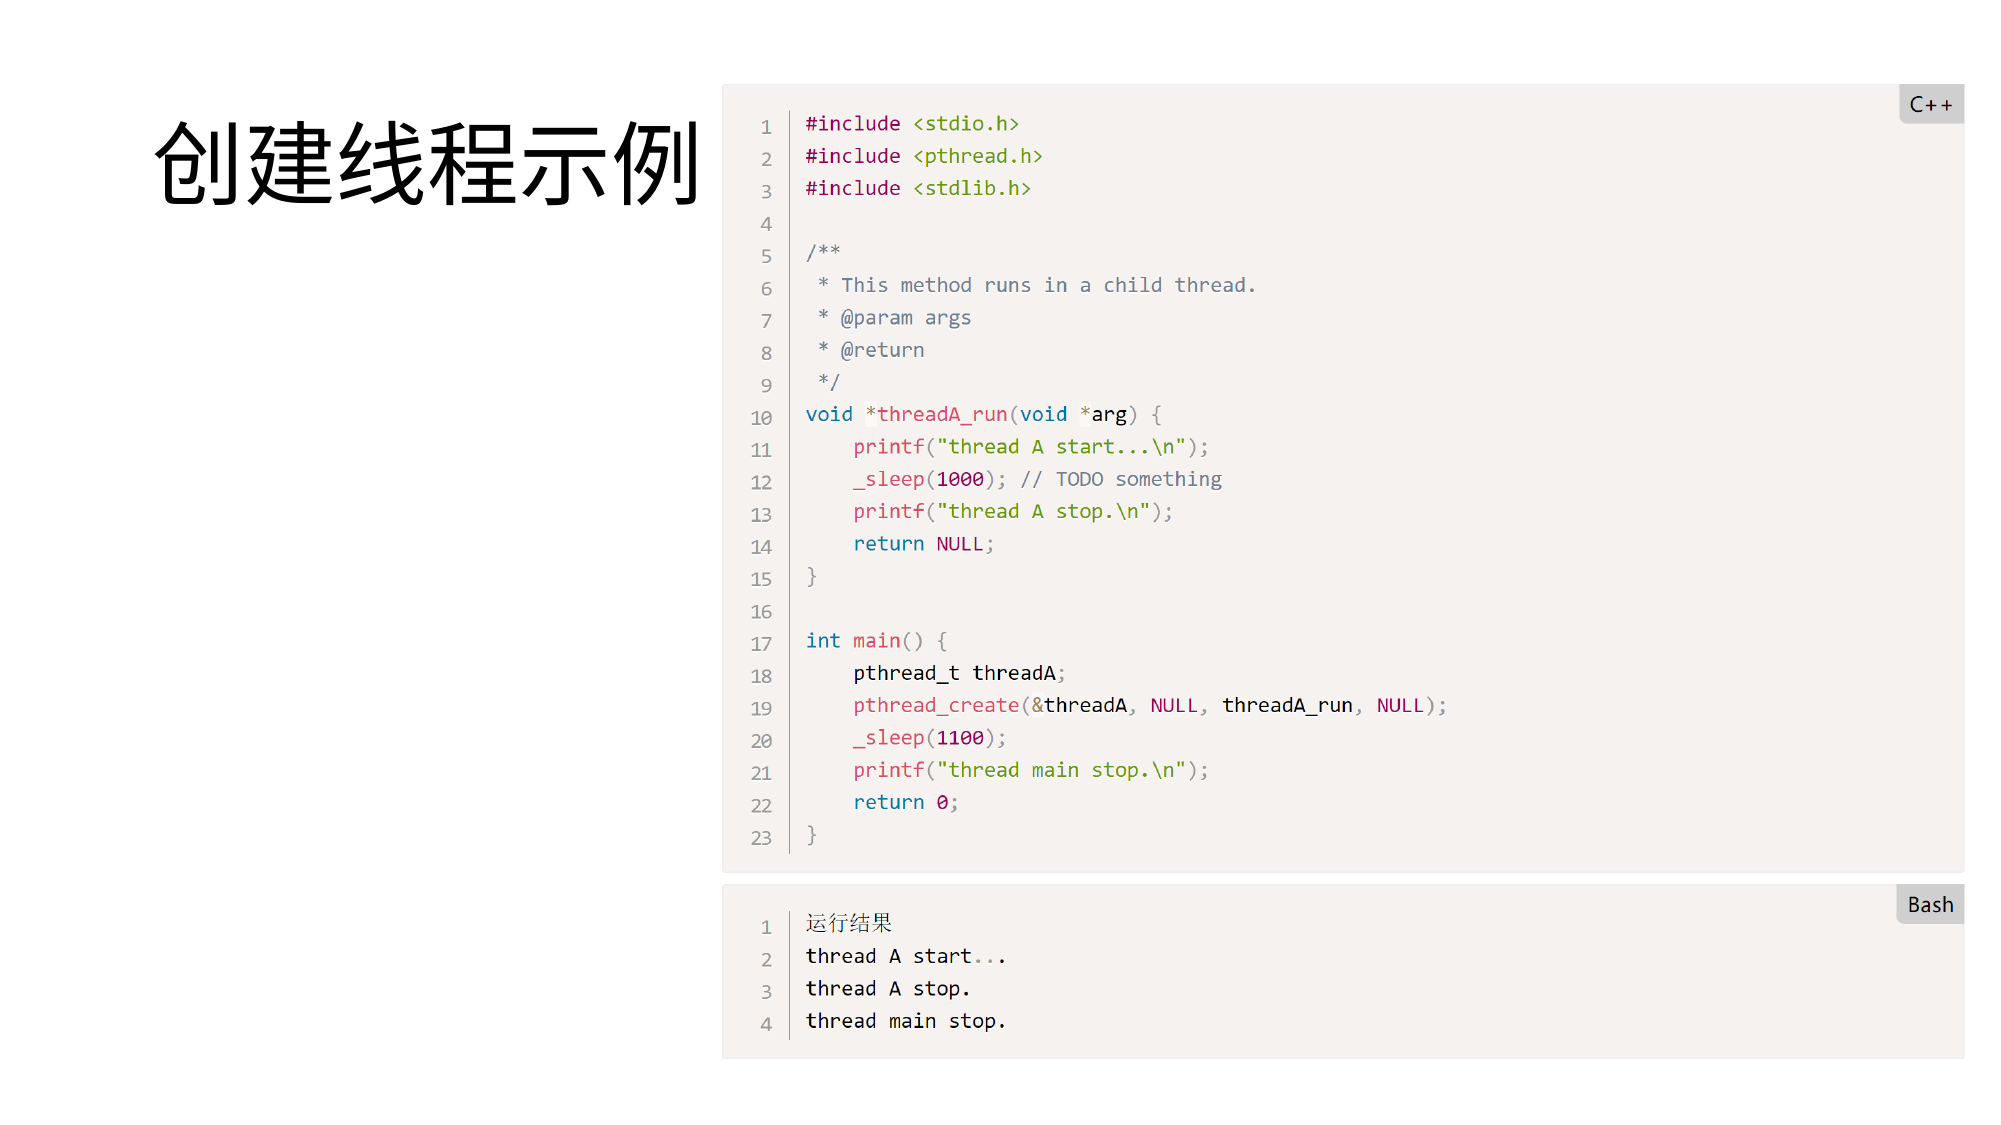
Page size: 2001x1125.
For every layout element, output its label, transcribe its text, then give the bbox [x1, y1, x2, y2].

title 创建线程示例 [137, 59, 1863, 278]
picture [721, 82, 1965, 1059]
